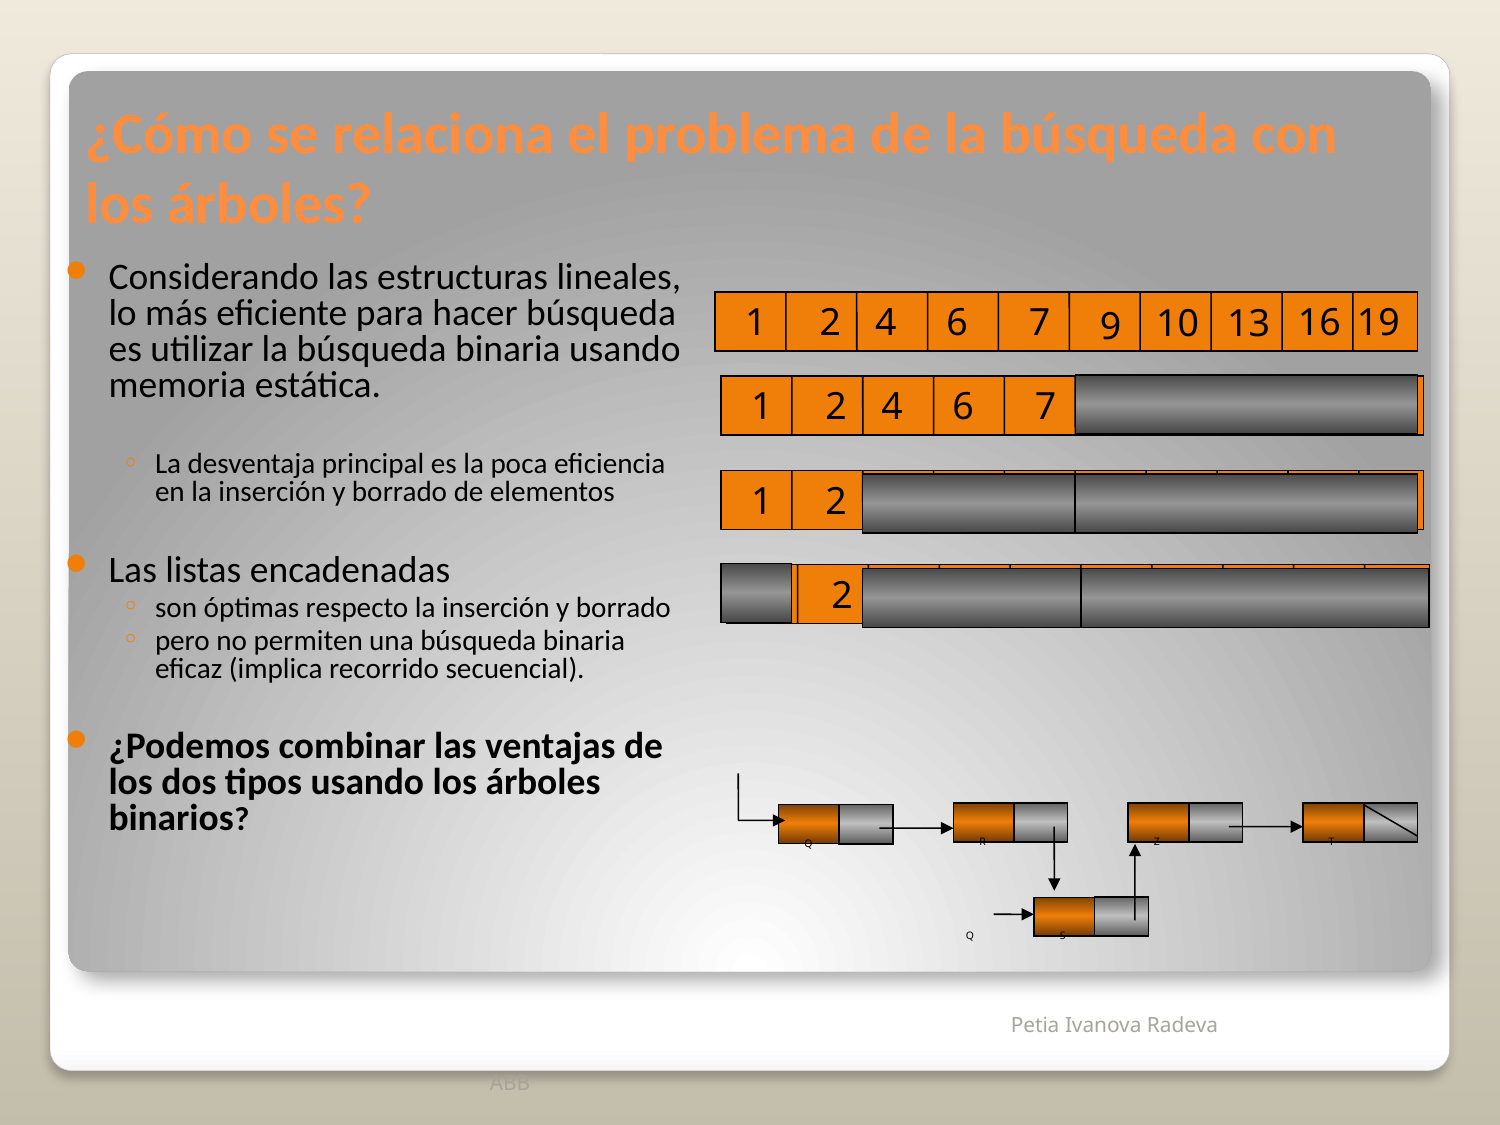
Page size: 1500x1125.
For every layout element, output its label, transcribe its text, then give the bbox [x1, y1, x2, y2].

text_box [726, 563, 1430, 628]
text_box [720, 468, 1424, 534]
text_box [720, 563, 726, 623]
list Considerando las estructuras lineales, lo más eficiente para hacer búsqueda es utilizar la búsqueda binaria usando memoria estática. La desventaja principal es la poca eficiencia en la inserción y borrado de elementos Las listas encadenadas son óptimas respecto la inserción y borrado pero no permiten una búsqueda binaria eficaz (implica recorrido secuencial). ¿Podemos combinar las ventajas de los dos tipos usando los árboles binarios? [34, 245, 704, 989]
title ¿Cómo se relaciona el problema de la búsqueda con los árboles? [70, 70, 1413, 243]
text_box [738, 773, 1418, 950]
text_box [720, 374, 1424, 439]
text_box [714, 290, 1418, 355]
footer ABB [474, 1024, 1038, 1103]
